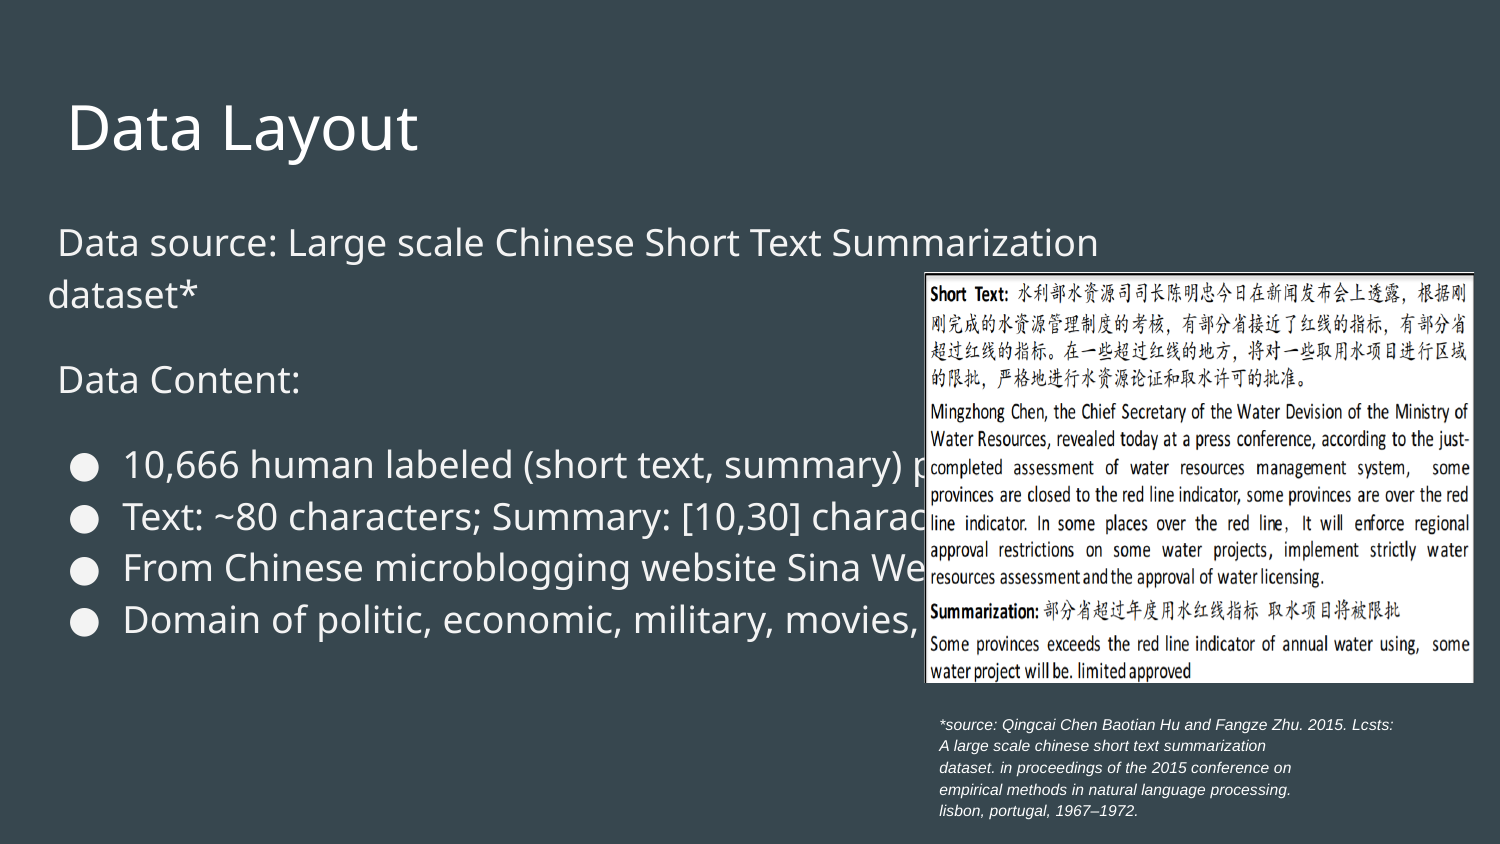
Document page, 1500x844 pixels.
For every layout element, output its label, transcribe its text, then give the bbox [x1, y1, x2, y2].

title Data Layout [51, 72, 1449, 167]
text_box *source: Qingcai Chen Baotian Hu and Fangze Zhu. 2015. Lcsts: A large scale chinese short text summarization dataset. in proceedings of the 2015 conference on empirical methods in natural language processing. lisbon, portugal, 1967–1972. [924, 696, 1426, 828]
list Data source: Large scale Chinese Short Text Summarization dataset* Data Content: 10,666 human labeled (short text, summary) pairs Text: ~80 characters; Summary: [10,30] characters From Chinese microblogging website Sina Weibo Domain of politic, economic, military, movies, etc. [32, 197, 1200, 758]
picture [924, 272, 1475, 683]
